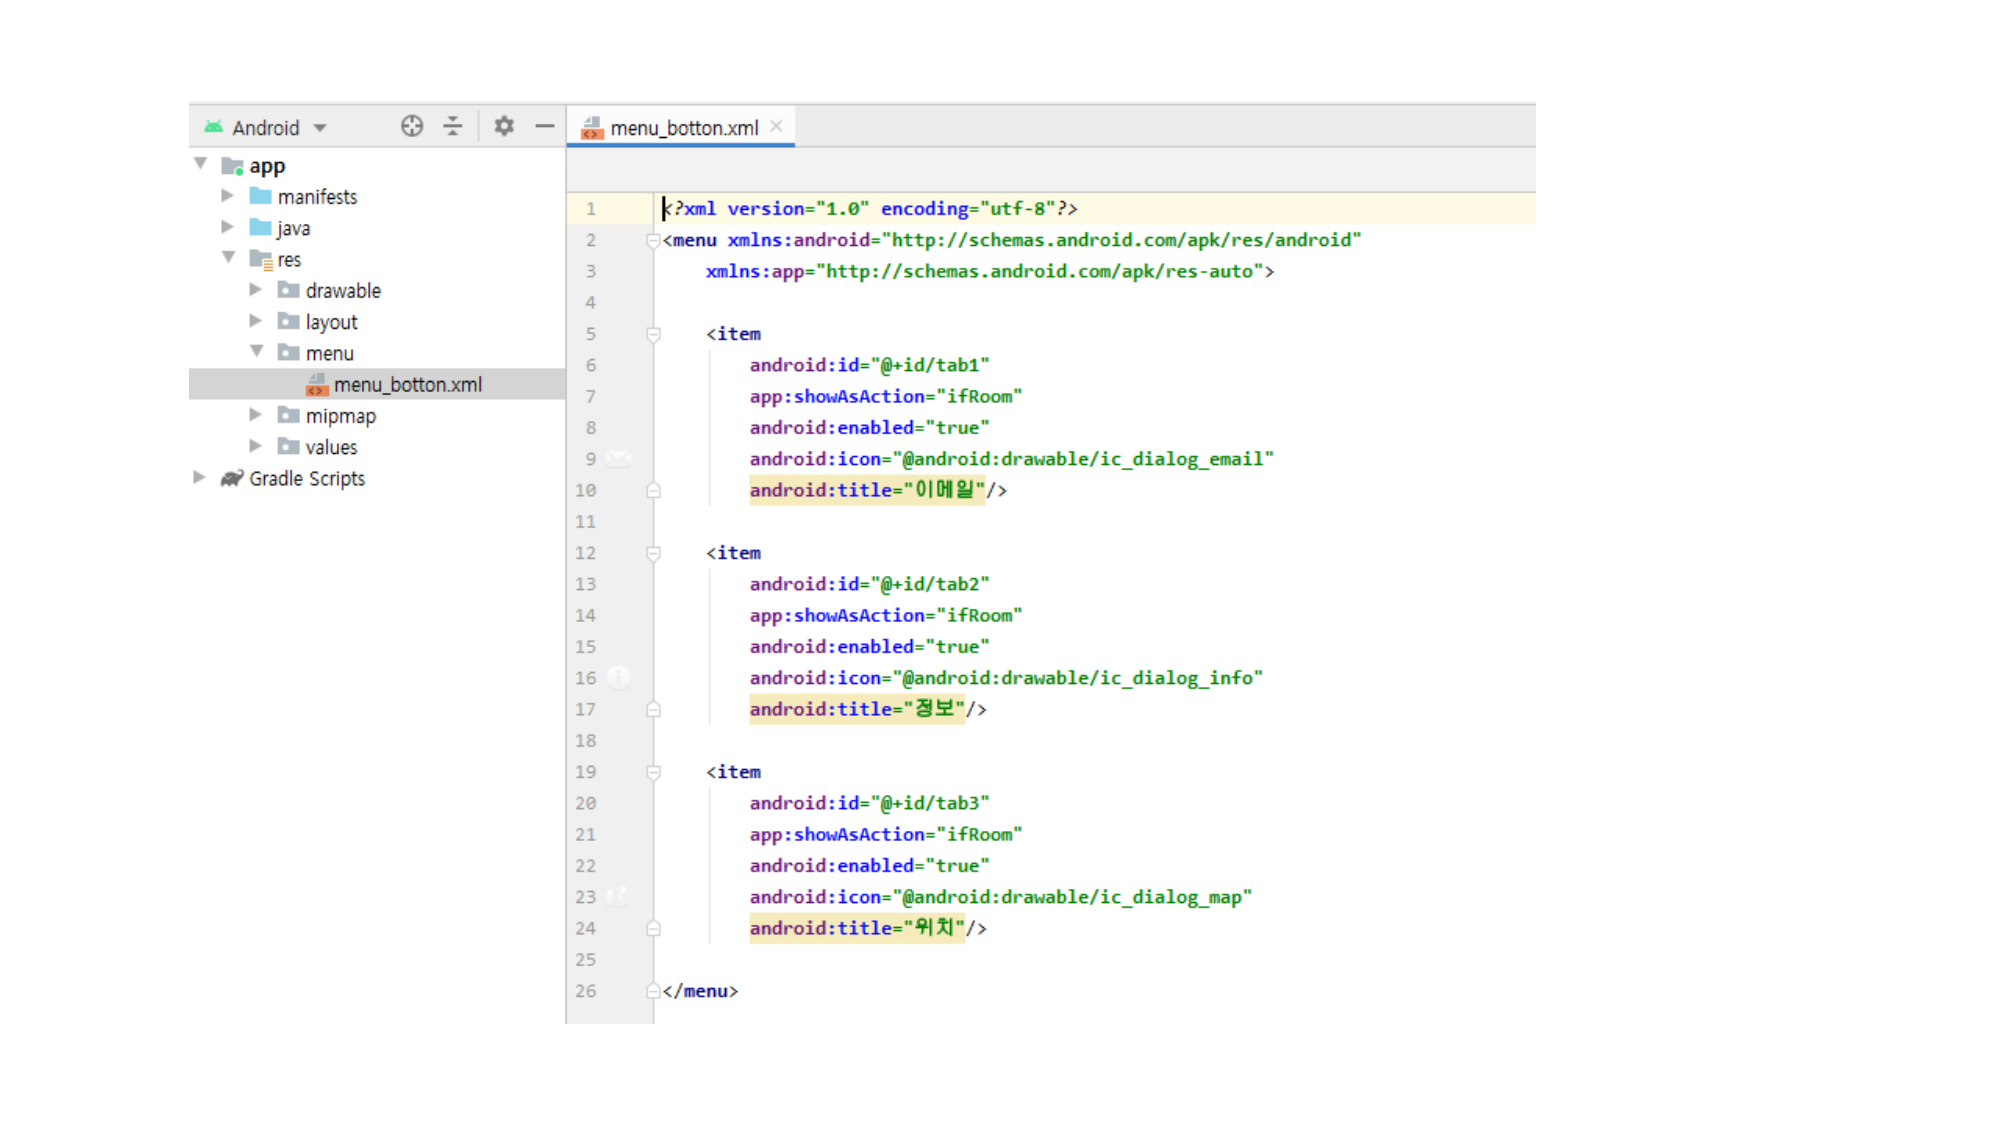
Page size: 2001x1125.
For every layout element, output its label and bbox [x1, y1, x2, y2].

picture [188, 100, 1537, 1024]
